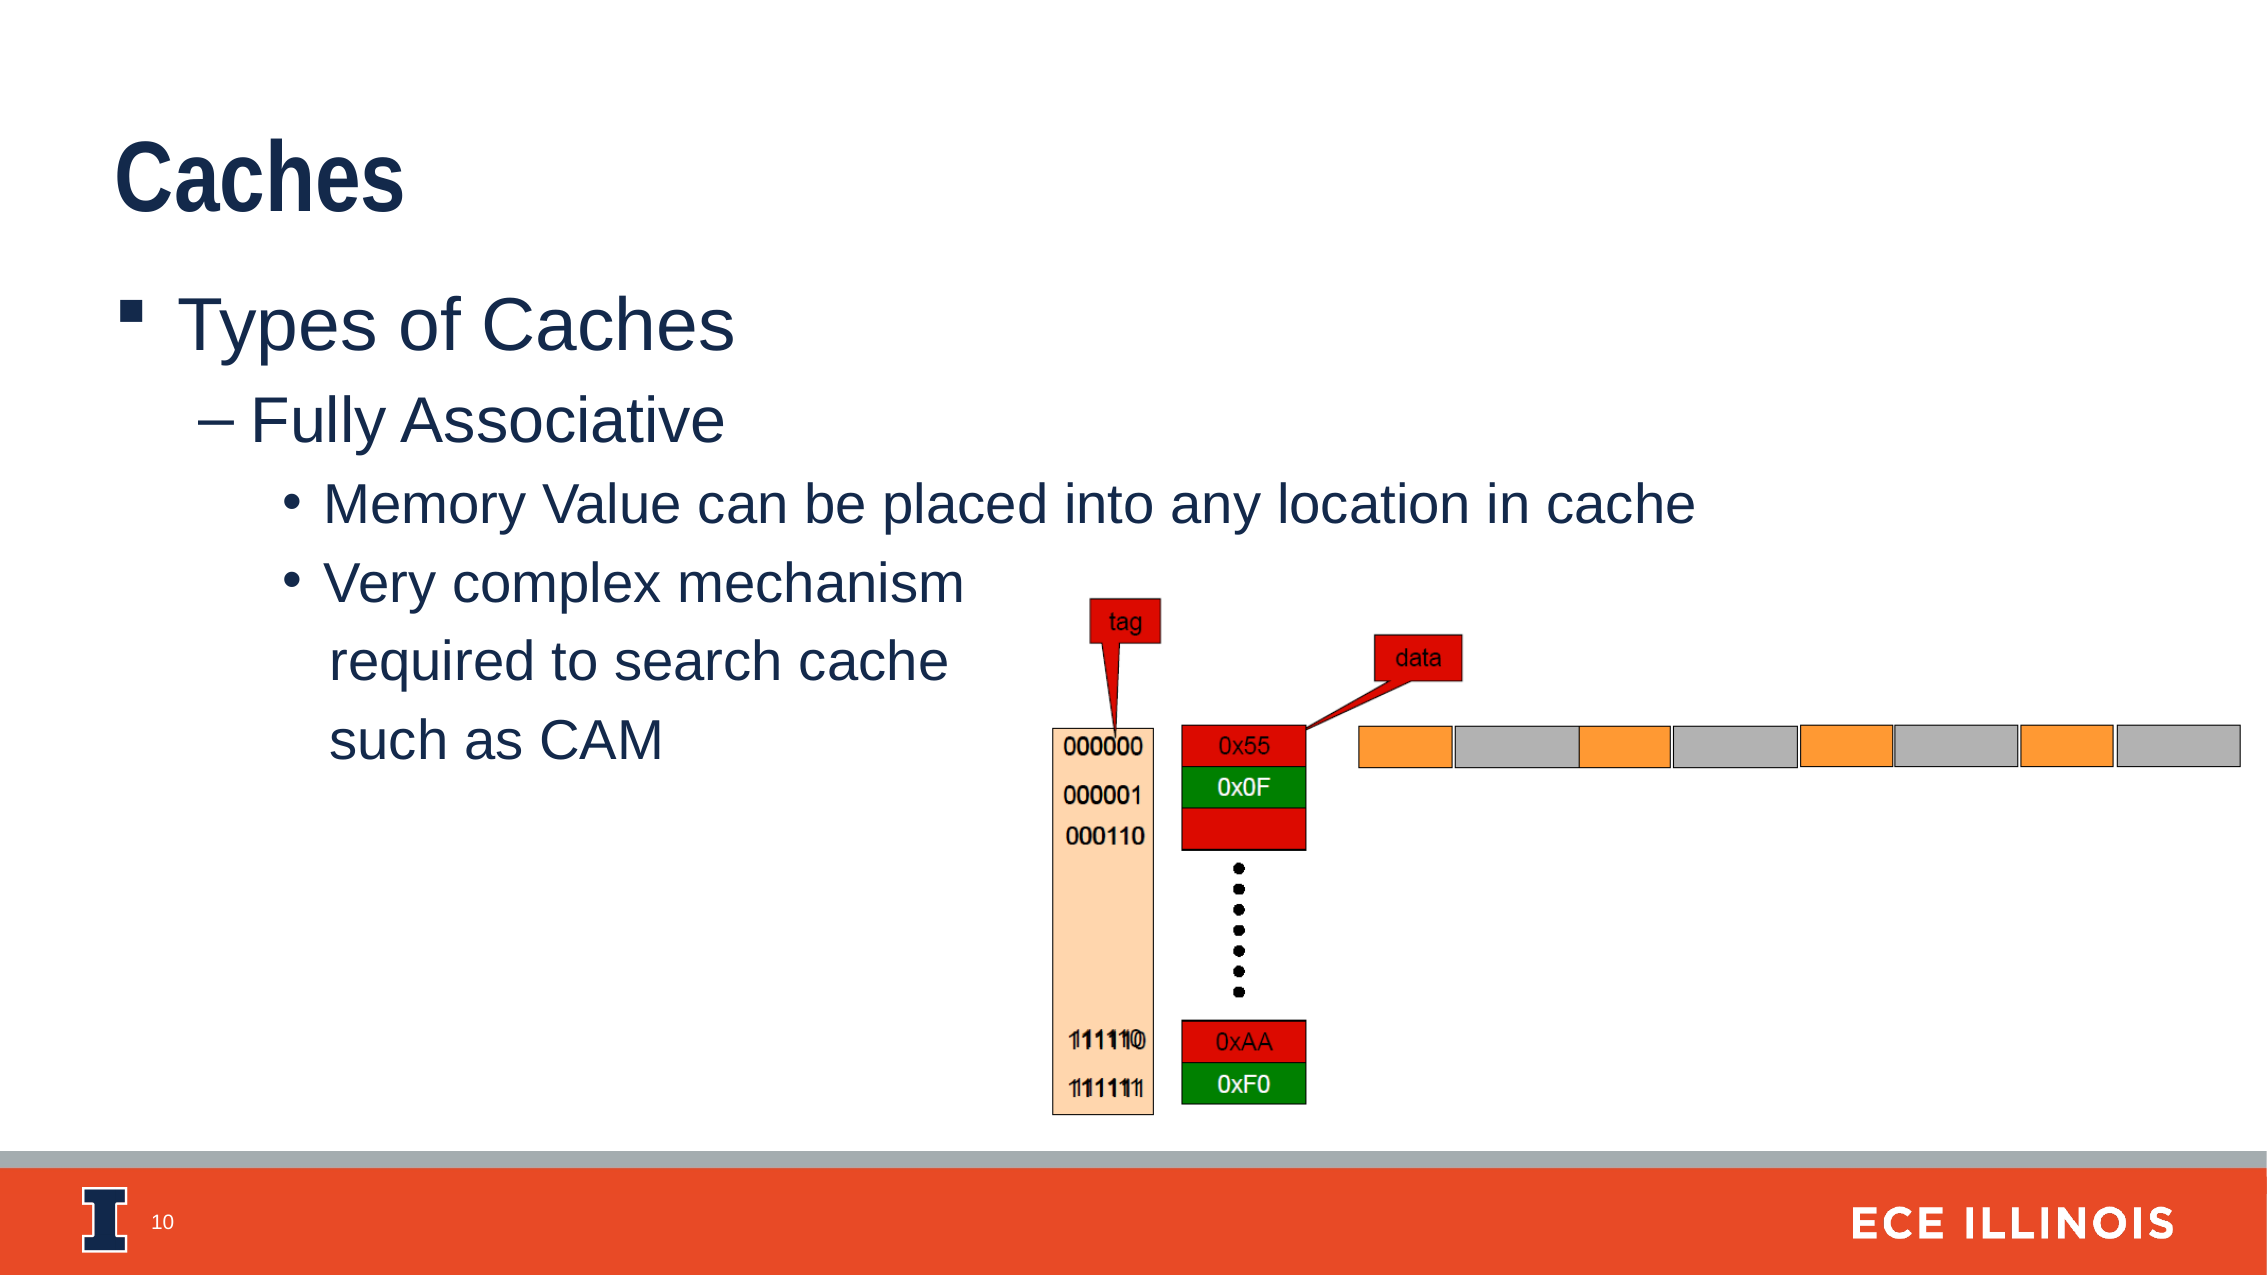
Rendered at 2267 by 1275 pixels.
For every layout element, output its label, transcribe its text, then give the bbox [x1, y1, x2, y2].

picture [0, 1151, 2267, 1258]
picture [1853, 1206, 2173, 1239]
picture [1030, 556, 2245, 1147]
slide_number 10 [136, 1187, 224, 1256]
list Caches [100, 104, 2173, 224]
list Types of Caches Fully Associative Memory Value can be placed into any location in cache Very complex mechanism required to search cache such as CAM [100, 267, 2184, 1102]
